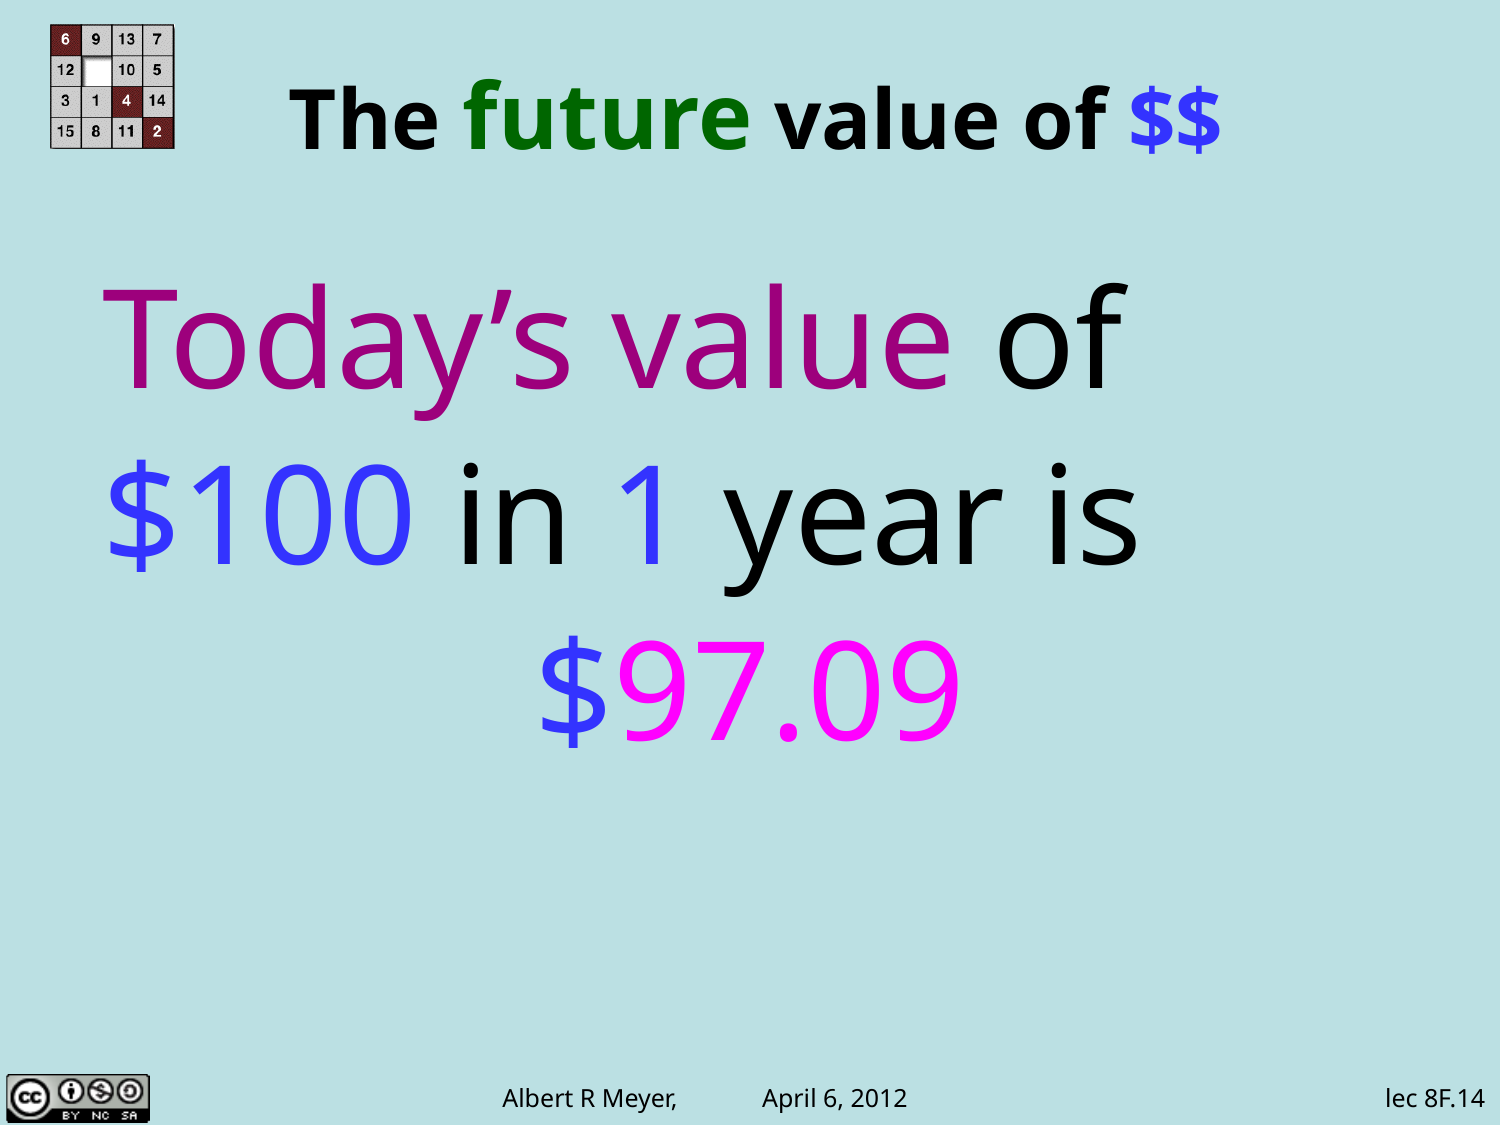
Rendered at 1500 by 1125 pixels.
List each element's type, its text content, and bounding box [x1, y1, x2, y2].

picture [50, 24, 175, 149]
picture [6, 1074, 150, 1123]
title The future value of $$ [225, 37, 1288, 188]
list Today’s value of $100 in 1 year is $97.09 [87, 262, 1413, 875]
